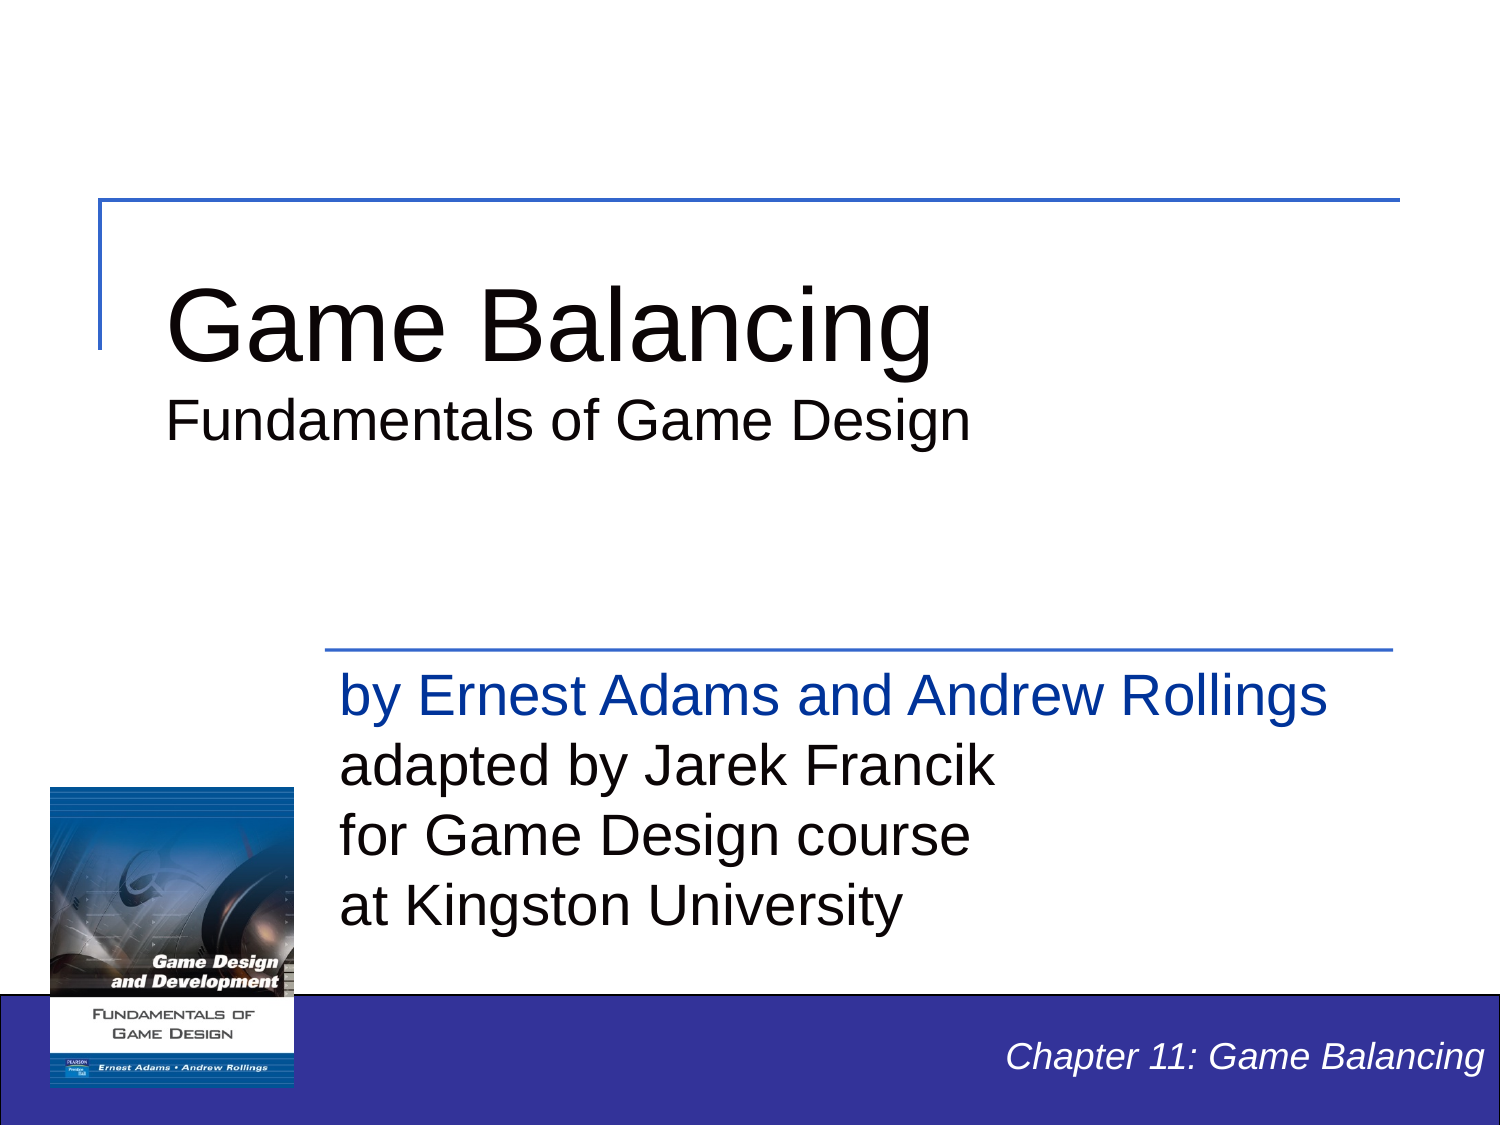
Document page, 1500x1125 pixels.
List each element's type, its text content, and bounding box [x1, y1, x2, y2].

subtitle by Ernest Adams and Andrew Rollings adapted by Jarek Francik for Game Design course at Kingston University [324, 649, 1401, 938]
picture [49, 787, 294, 1088]
title Game Balancing Fundamentals of Game Design [149, 249, 1401, 538]
text_box Chapter 11: Game Balancing [0, 994, 1500, 1125]
